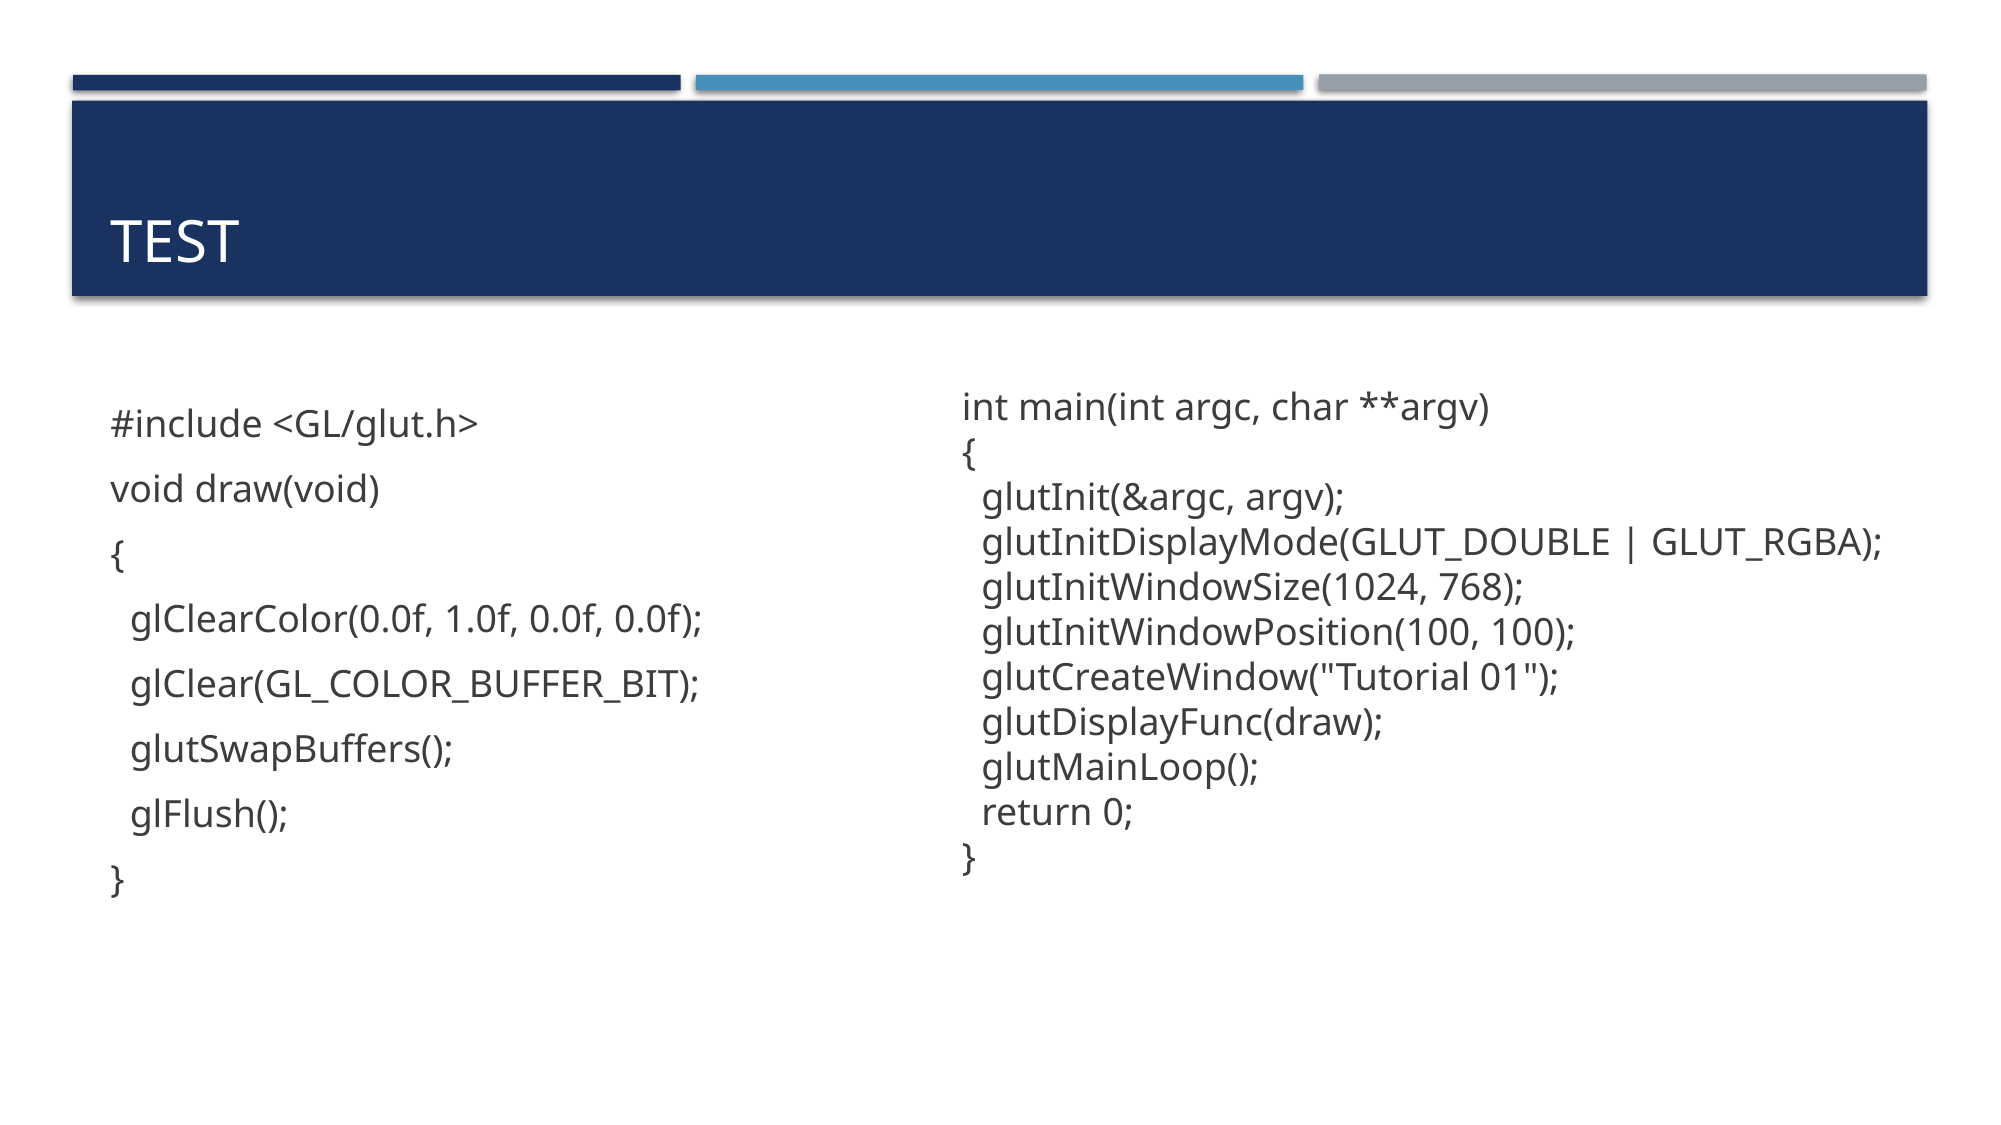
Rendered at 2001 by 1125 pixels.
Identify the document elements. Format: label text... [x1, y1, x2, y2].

text_box int main(int argc, char **argv)​ {​ glutInit(&argc, argv);​ glutInitDisplayMode(GLUT_DOUBLE | GLUT_RGBA); ​ glutInitWindowSize(1024, 768);​ glutInitWindowPosition(100, 100);​ glutCreateWindow("Tutorial 01");​ glutDisplayFunc(draw);​ glutMainLoop();​ return 0;​ } [946, 375, 2000, 886]
title test [95, 115, 1905, 282]
list #include <GL/glut.h> void draw(void) { glClearColor(0.0f, 1.0f, 0.0f, 0.0f); glClear(GL_COLOR_BUFFER_BIT); glutSwapBuffers(); glFlush(); } [95, 266, 756, 1100]
